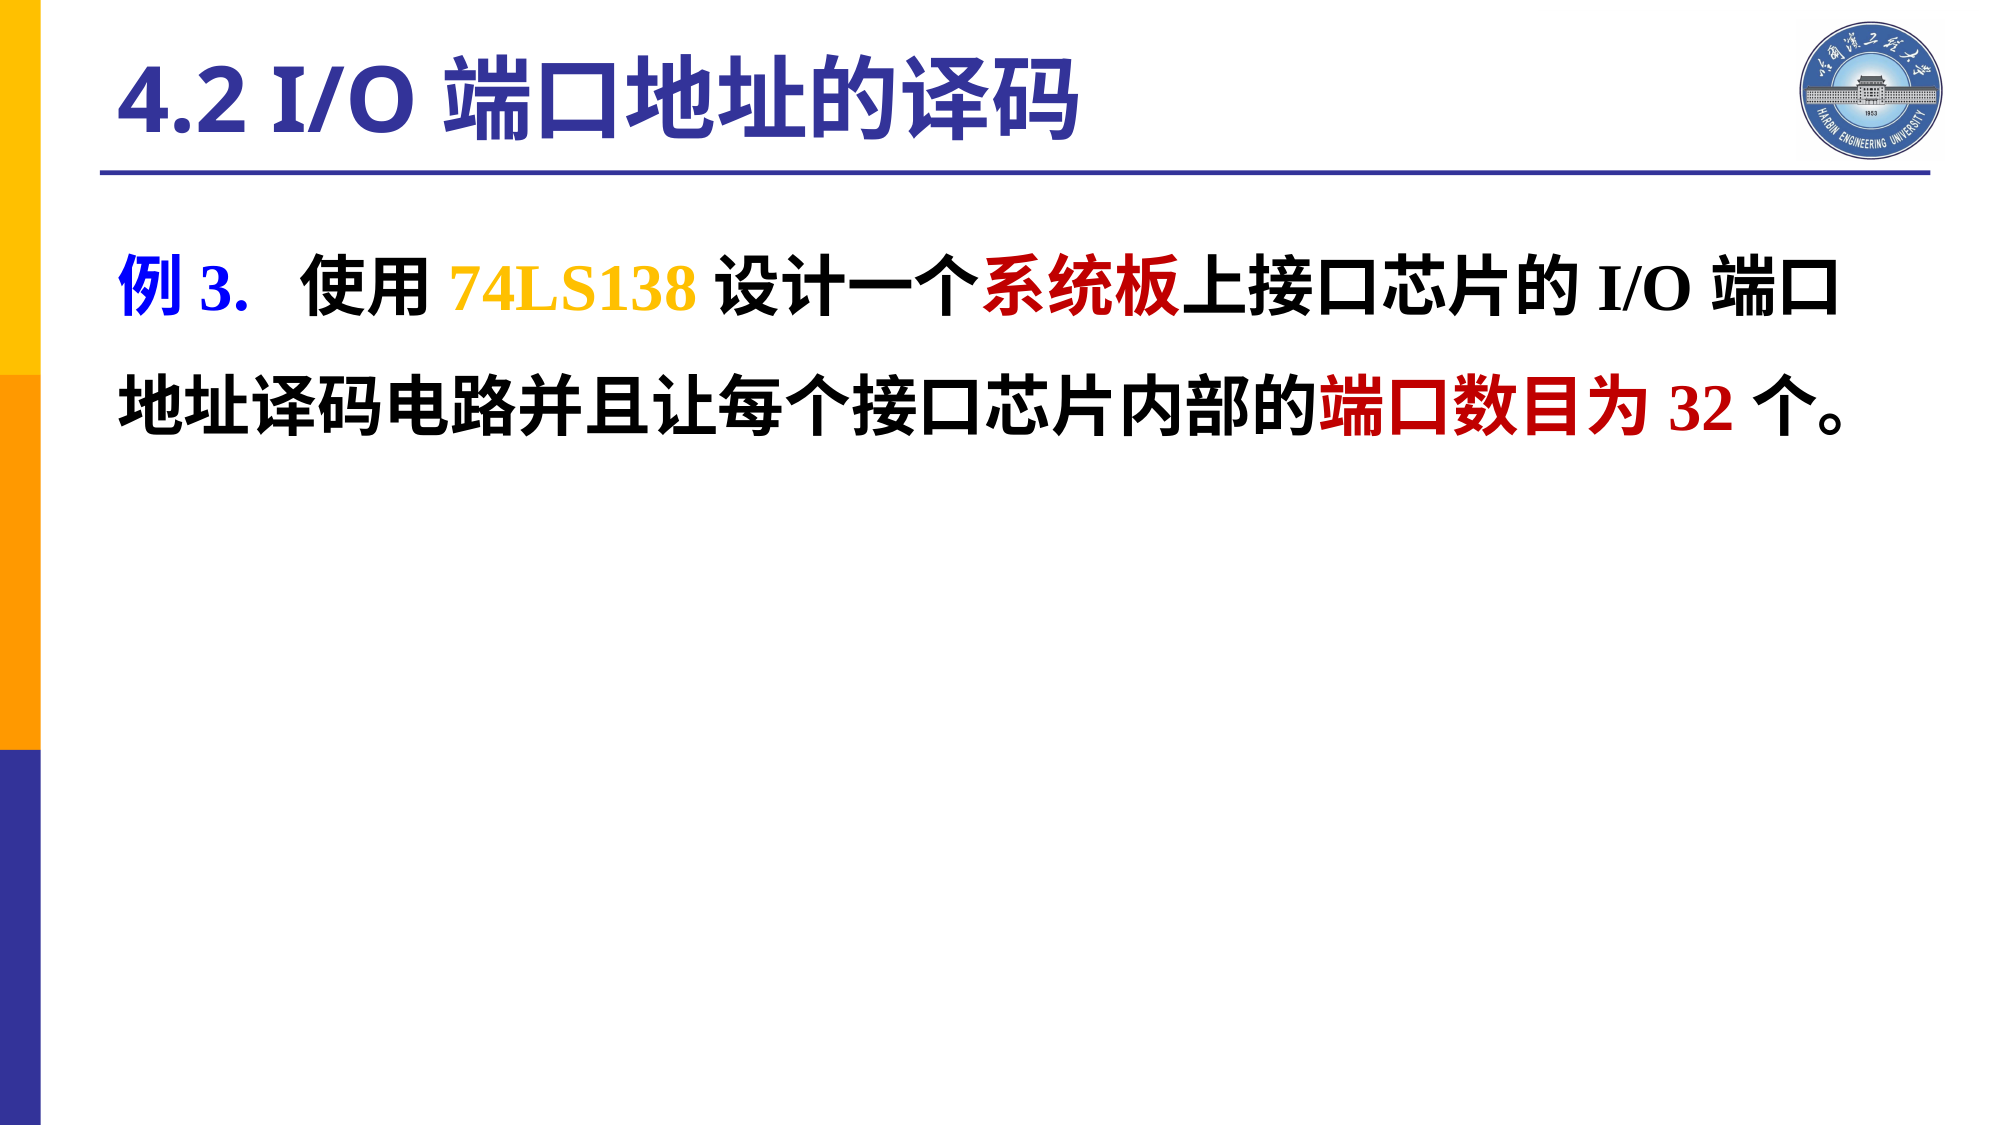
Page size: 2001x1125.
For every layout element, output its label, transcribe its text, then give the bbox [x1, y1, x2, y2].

text_box 例3. 使用74LS138设计一个系统板上接口芯片的I/O端口地址译码电路并且让每个接口芯片内部的端口数目为32个。 [102, 196, 1898, 451]
text_box 4.2 I/O端口地址的译码 [102, 30, 1590, 161]
picture [1538, 9, 1979, 165]
